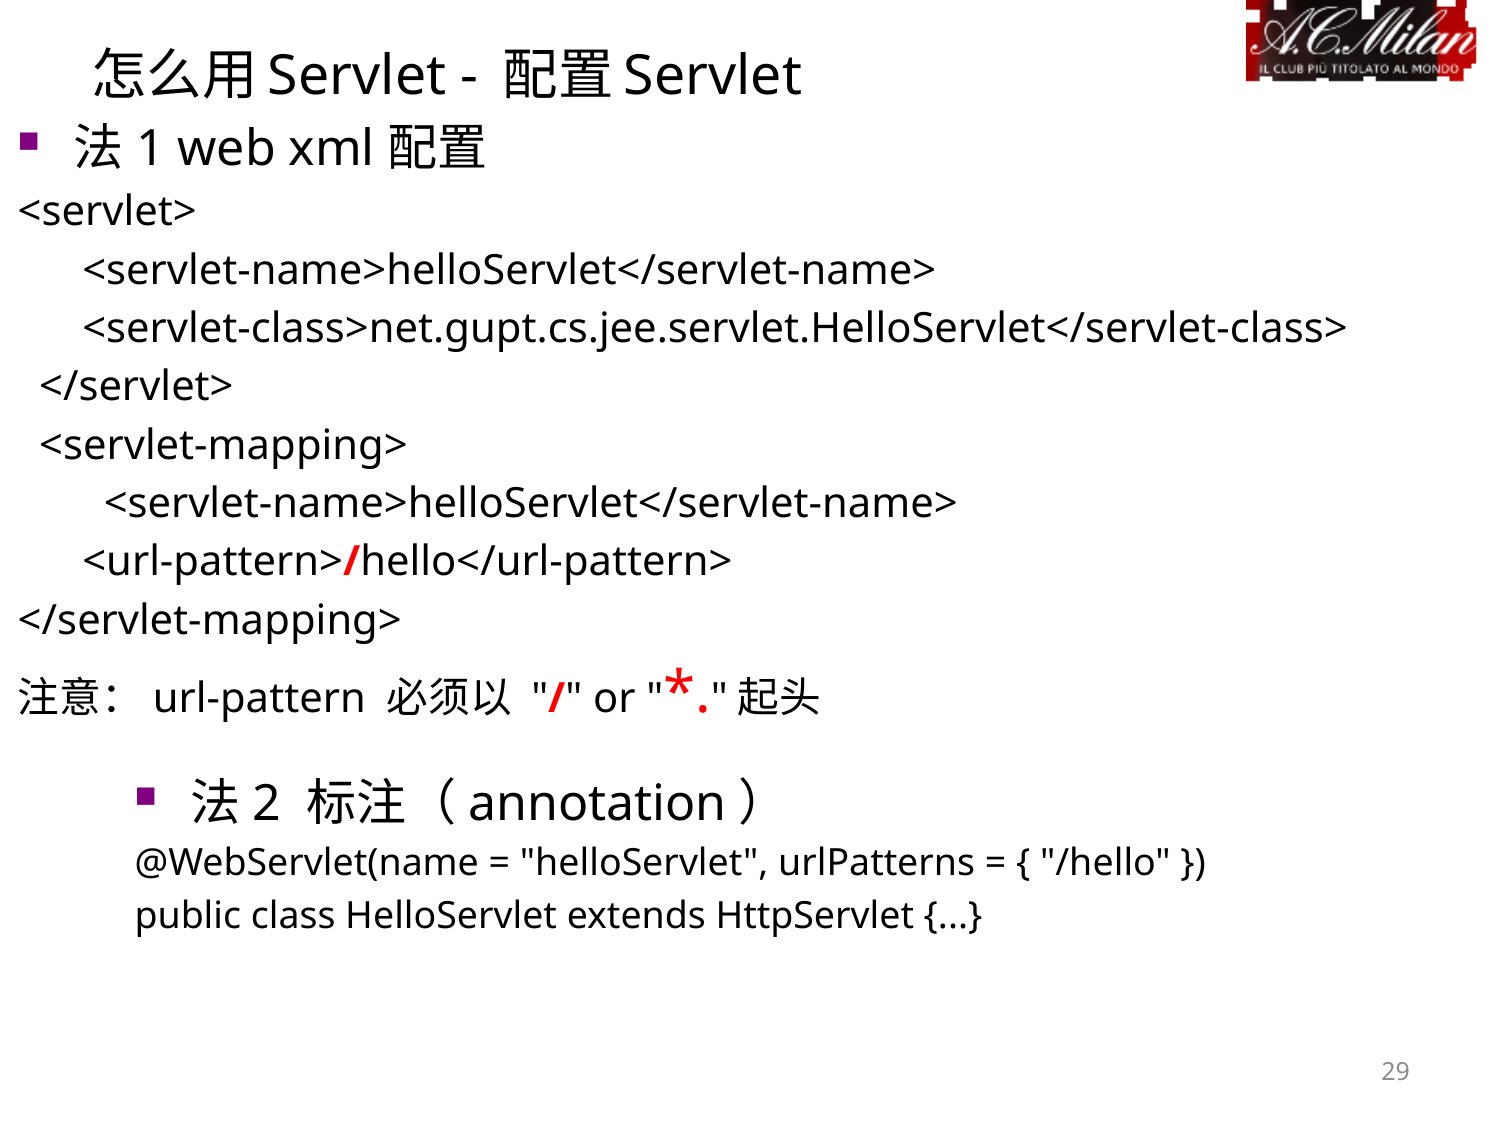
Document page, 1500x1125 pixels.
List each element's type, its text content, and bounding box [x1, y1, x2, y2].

slide_number 29 [1074, 1042, 1425, 1103]
text_box 法2 标注（annotation） @WebServlet(name = "helloServlet", urlPatterns = { "/hello" }) public class HelloServlet extends HttpServlet {...} [119, 763, 1348, 953]
text_box 法1 web xml配置 <servlet> <servlet-name>helloServlet</servlet-name> <servlet-class>net.gupt.cs.jee.servlet.HelloServlet</servlet-class> </servlet> <servlet-mapping> <servlet-name>helloServlet</servlet-name> <url-pattern>/hello</url-pattern> </servlet-mapping> 注意：url-pattern 必须以 "/" or "*."起头 [2, 108, 1468, 676]
picture [1246, 0, 1478, 83]
title 怎么用Servlet - 配置Servlet [76, 30, 880, 108]
